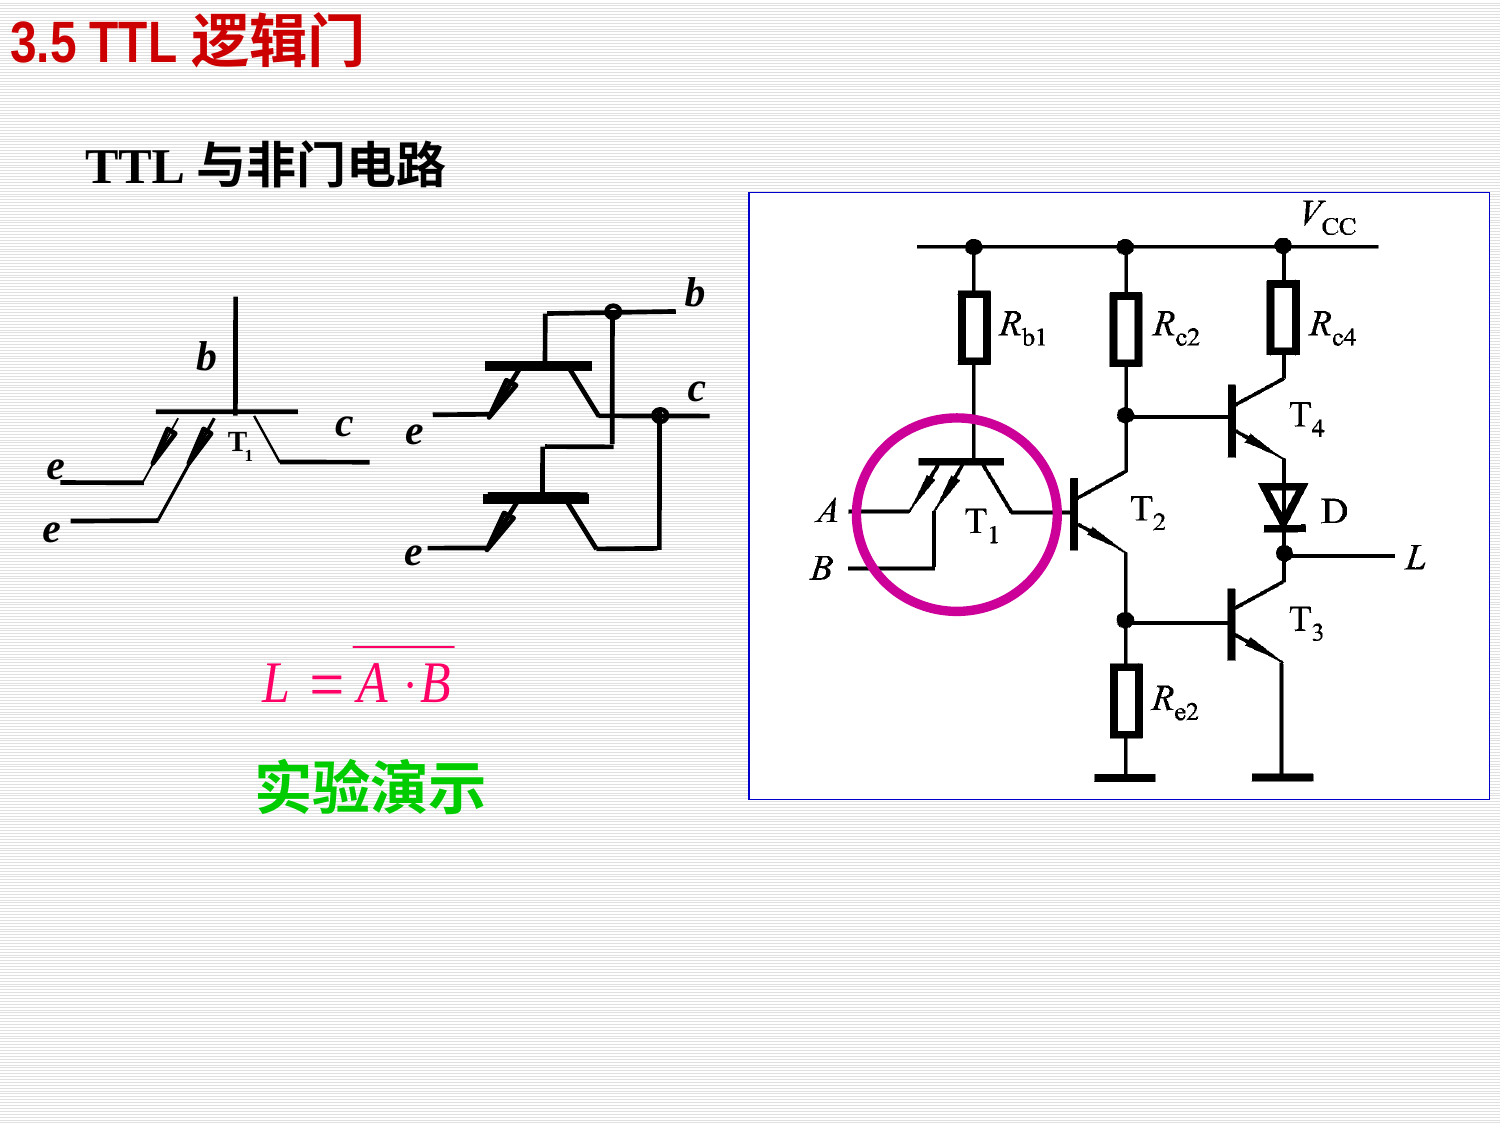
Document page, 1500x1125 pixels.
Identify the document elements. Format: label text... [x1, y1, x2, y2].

text_box 3.5 TTL逻辑门 [7, 2, 441, 77]
text_box TTL与非门电路 [64, 113, 468, 202]
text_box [252, 633, 463, 708]
text_box 实验演示 [239, 743, 503, 829]
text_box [749, 193, 1489, 799]
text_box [404, 264, 715, 575]
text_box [17, 264, 404, 554]
